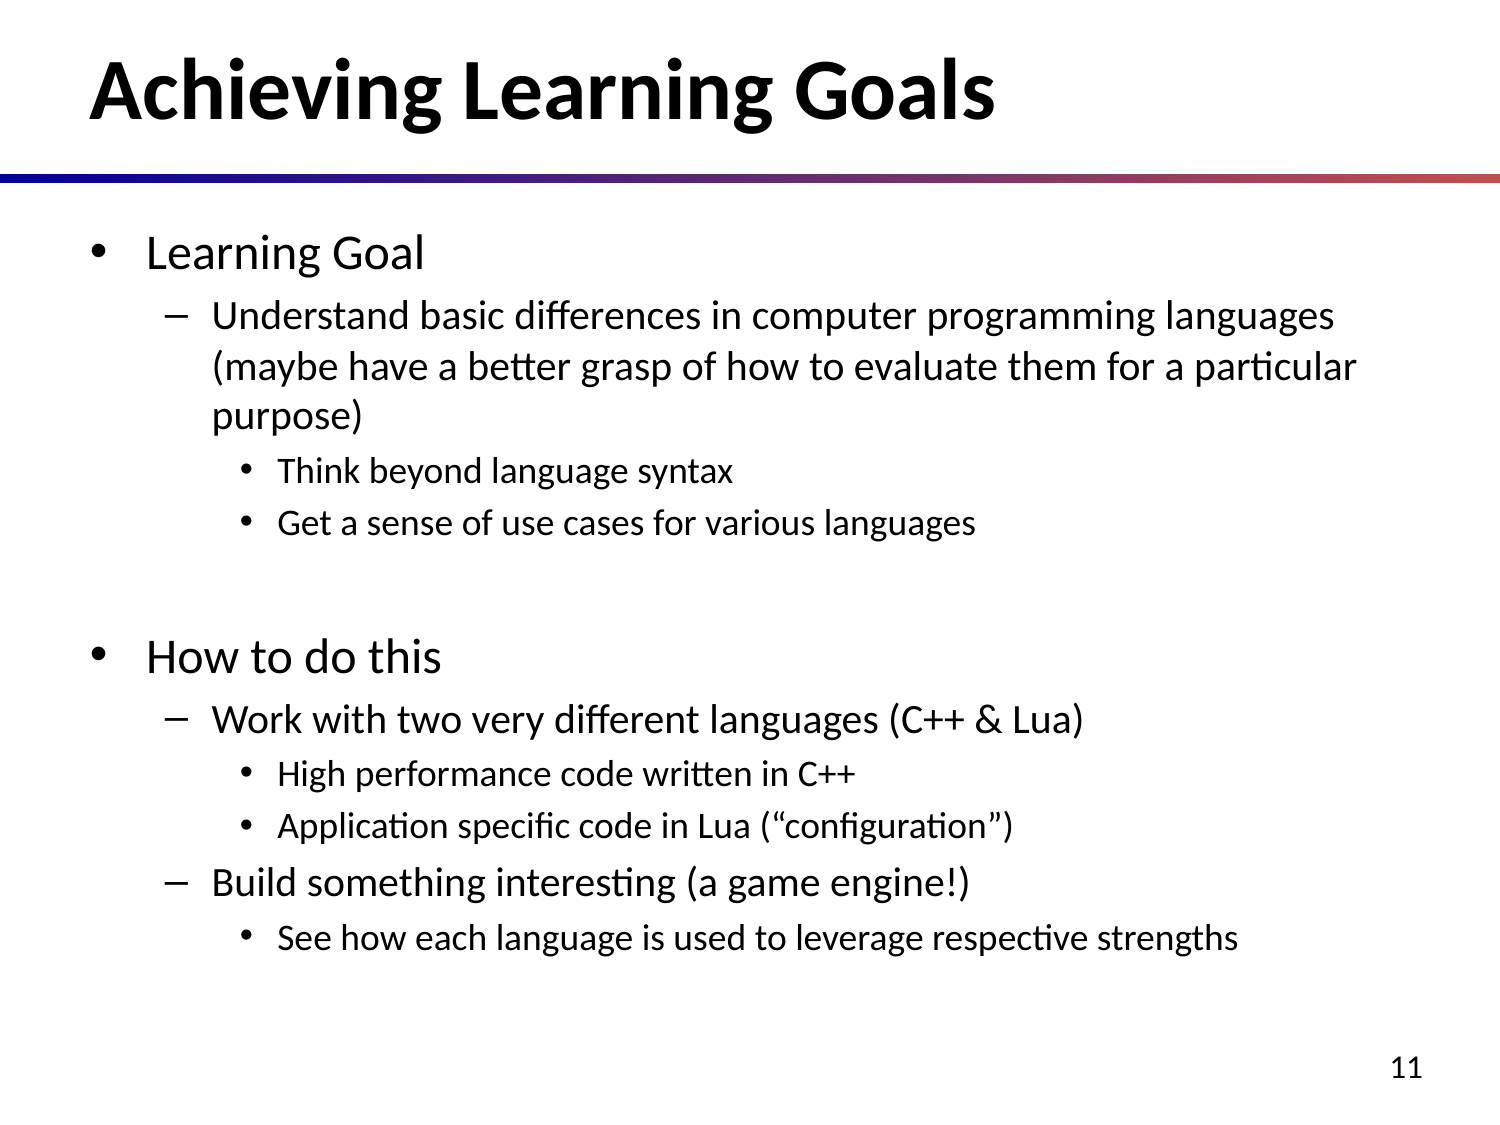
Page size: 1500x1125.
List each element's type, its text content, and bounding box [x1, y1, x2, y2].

list Learning Goal Understand basic differences in computer programming languages (maybe have a better grasp of how to evaluate them for a particular purpose) Think beyond language syntax Get a sense of use cases for various languages How to do this Work with two very different languages (C++ & Lua) High performance code written in C++ Application specific code in Lua (“configuration”) Build something interesting (a game engine!) See how each language is used to leverage respective strengths [75, 212, 1425, 1025]
title Achieving Learning Goals [75, 24, 1438, 150]
